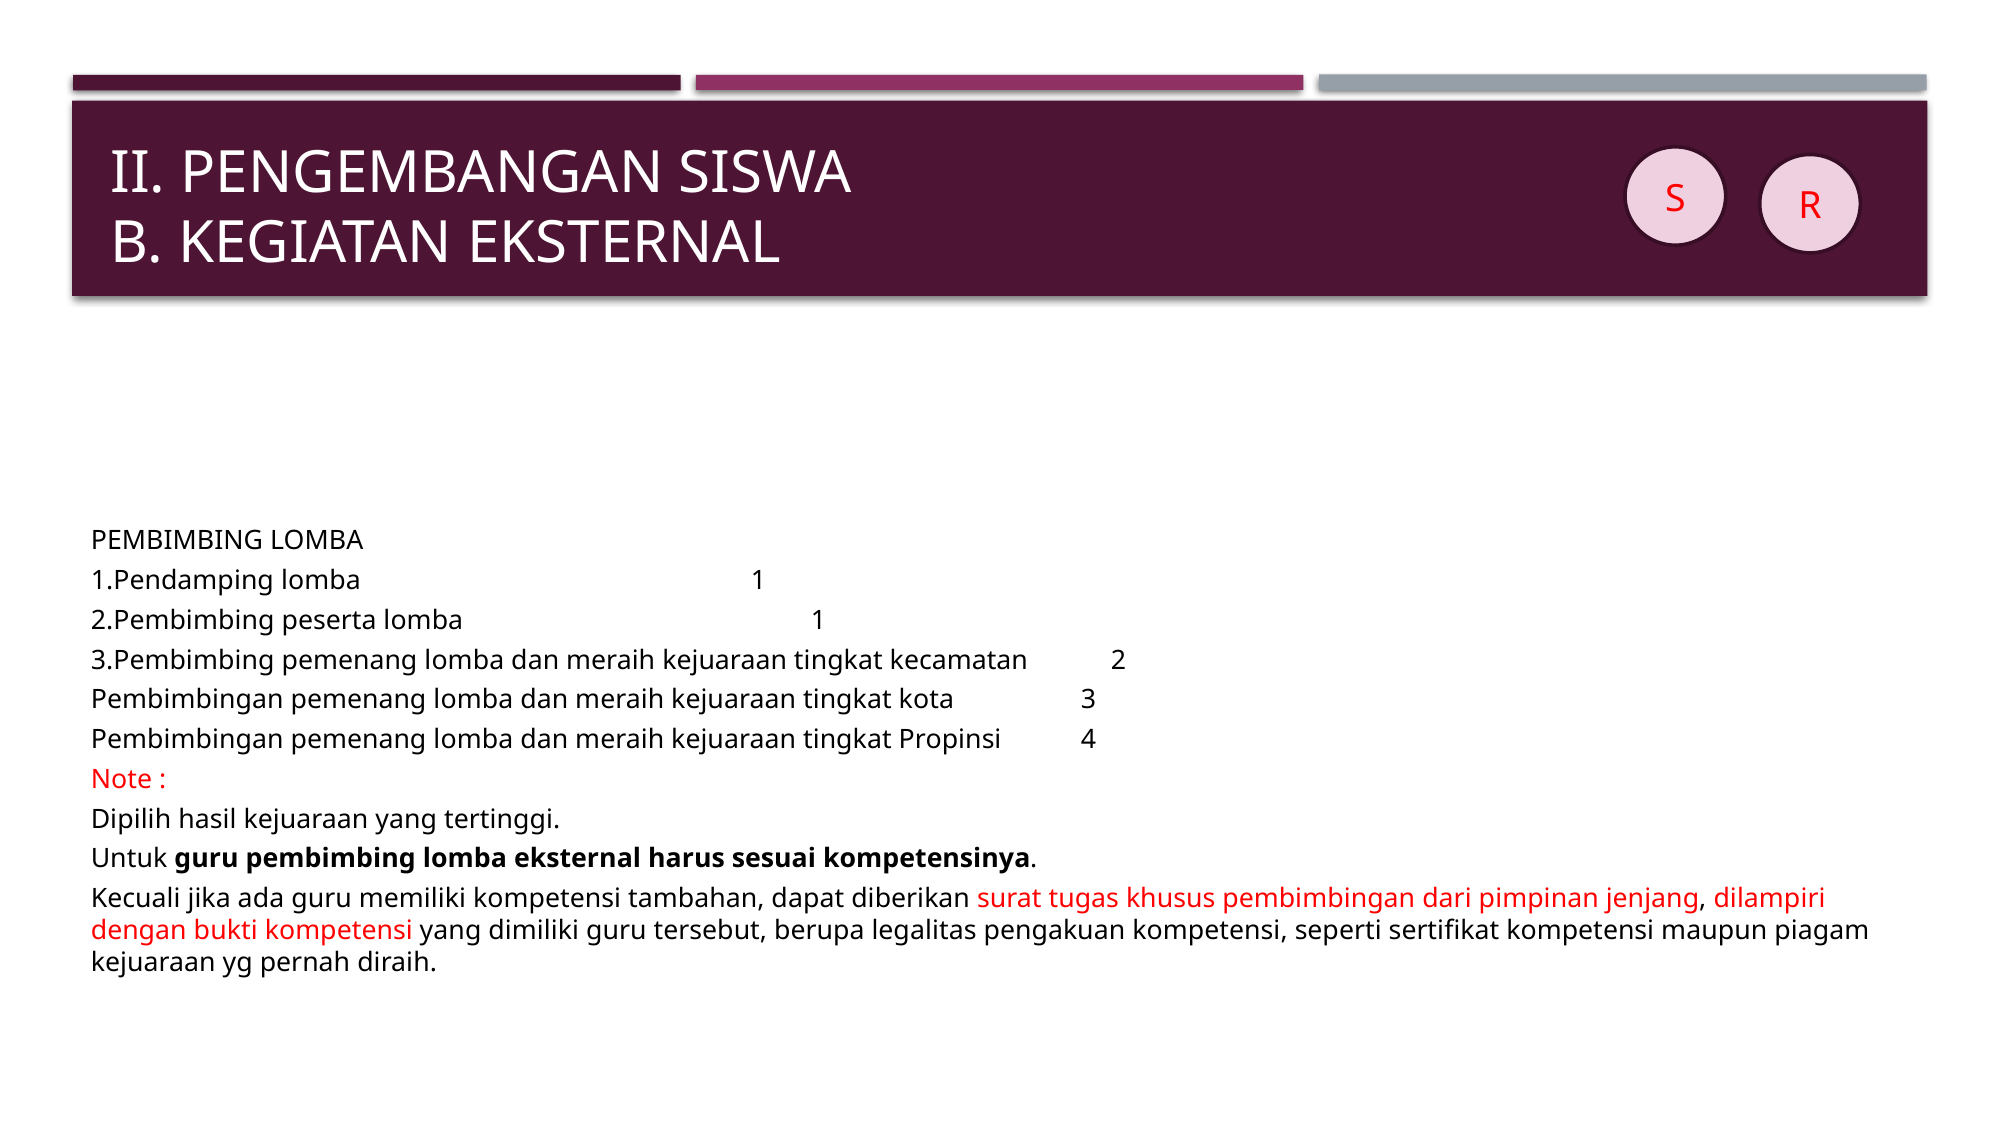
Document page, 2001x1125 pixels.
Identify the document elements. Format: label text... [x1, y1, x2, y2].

text_box R [1757, 152, 1863, 255]
title II. Pengembangan siswa b. Kegiatan eksternal [95, 115, 1905, 282]
list PEMBIMBING LOMBA 1.Pendamping lomba 1 2.Pembimbing peserta lomba 1 3.Pembimbing pemenang lomba dan meraih kejuaraan tingkat kecamatan 2 Pembimbingan pemenang lomba dan meraih kejuaraan tingkat kota 3 Pembimbingan pemenang lomba dan meraih kejuaraan tingkat Propinsi 4 Note : Dipilih hasil kejuaraan yang tertinggi. Untuk guru pembimbing lomba eksternal harus sesuai kompetensinya. Kecuali jika ada guru memiliki kompetensi tambahan, dapat diberikan surat tugas khusus pembimbingan dari pimpinan jenjang, dilampiri dengan bukti kompetensi yang dimiliki guru tersebut, berupa legalitas pengakuan kompetensi, seperti sertifikat kompetensi maupun piagam kejuaraan yg pernah diraih. [75, 397, 1886, 1125]
text_box S [1623, 144, 1728, 248]
